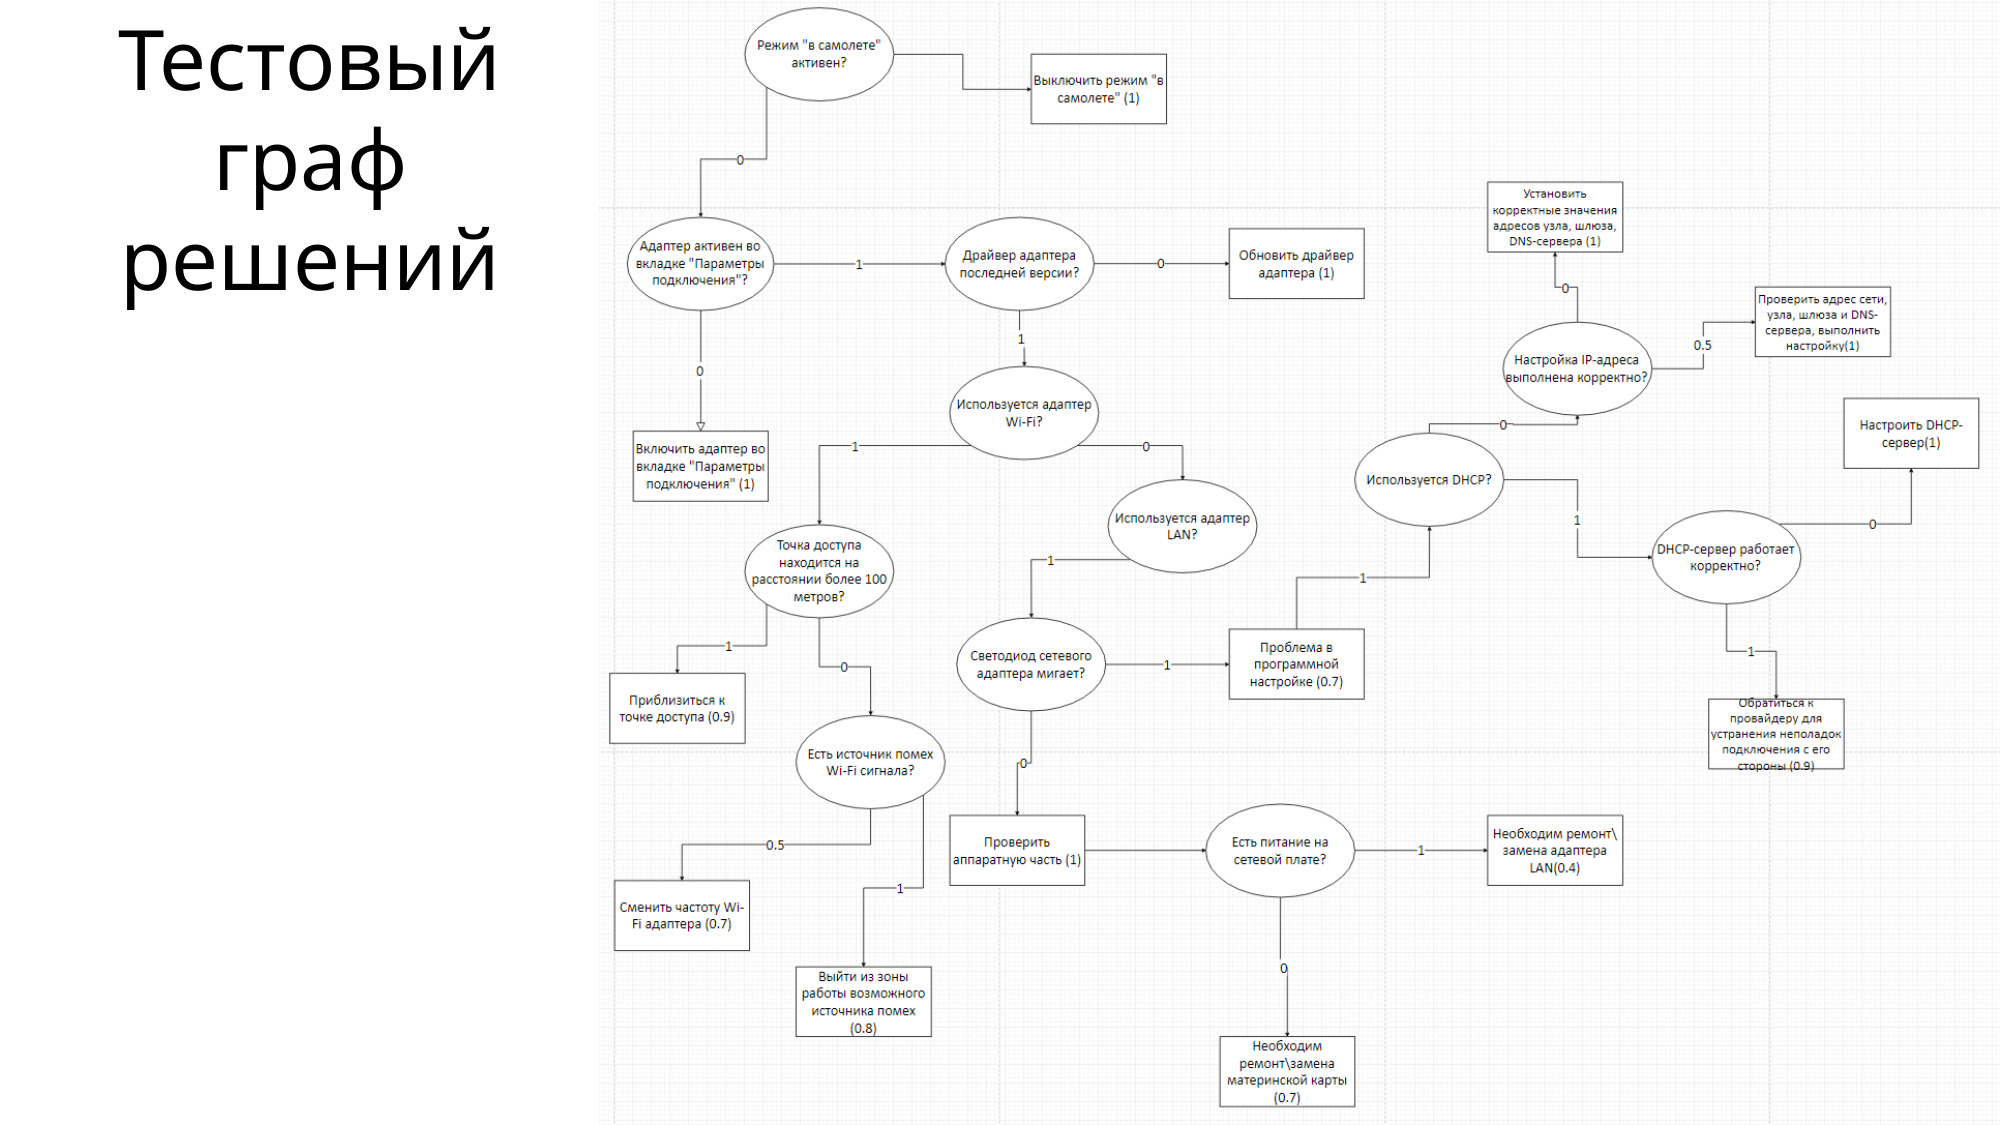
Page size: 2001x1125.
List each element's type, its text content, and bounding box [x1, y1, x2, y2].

picture [599, 0, 2000, 1125]
text_box Тестовый граф решений [41, 0, 580, 315]
